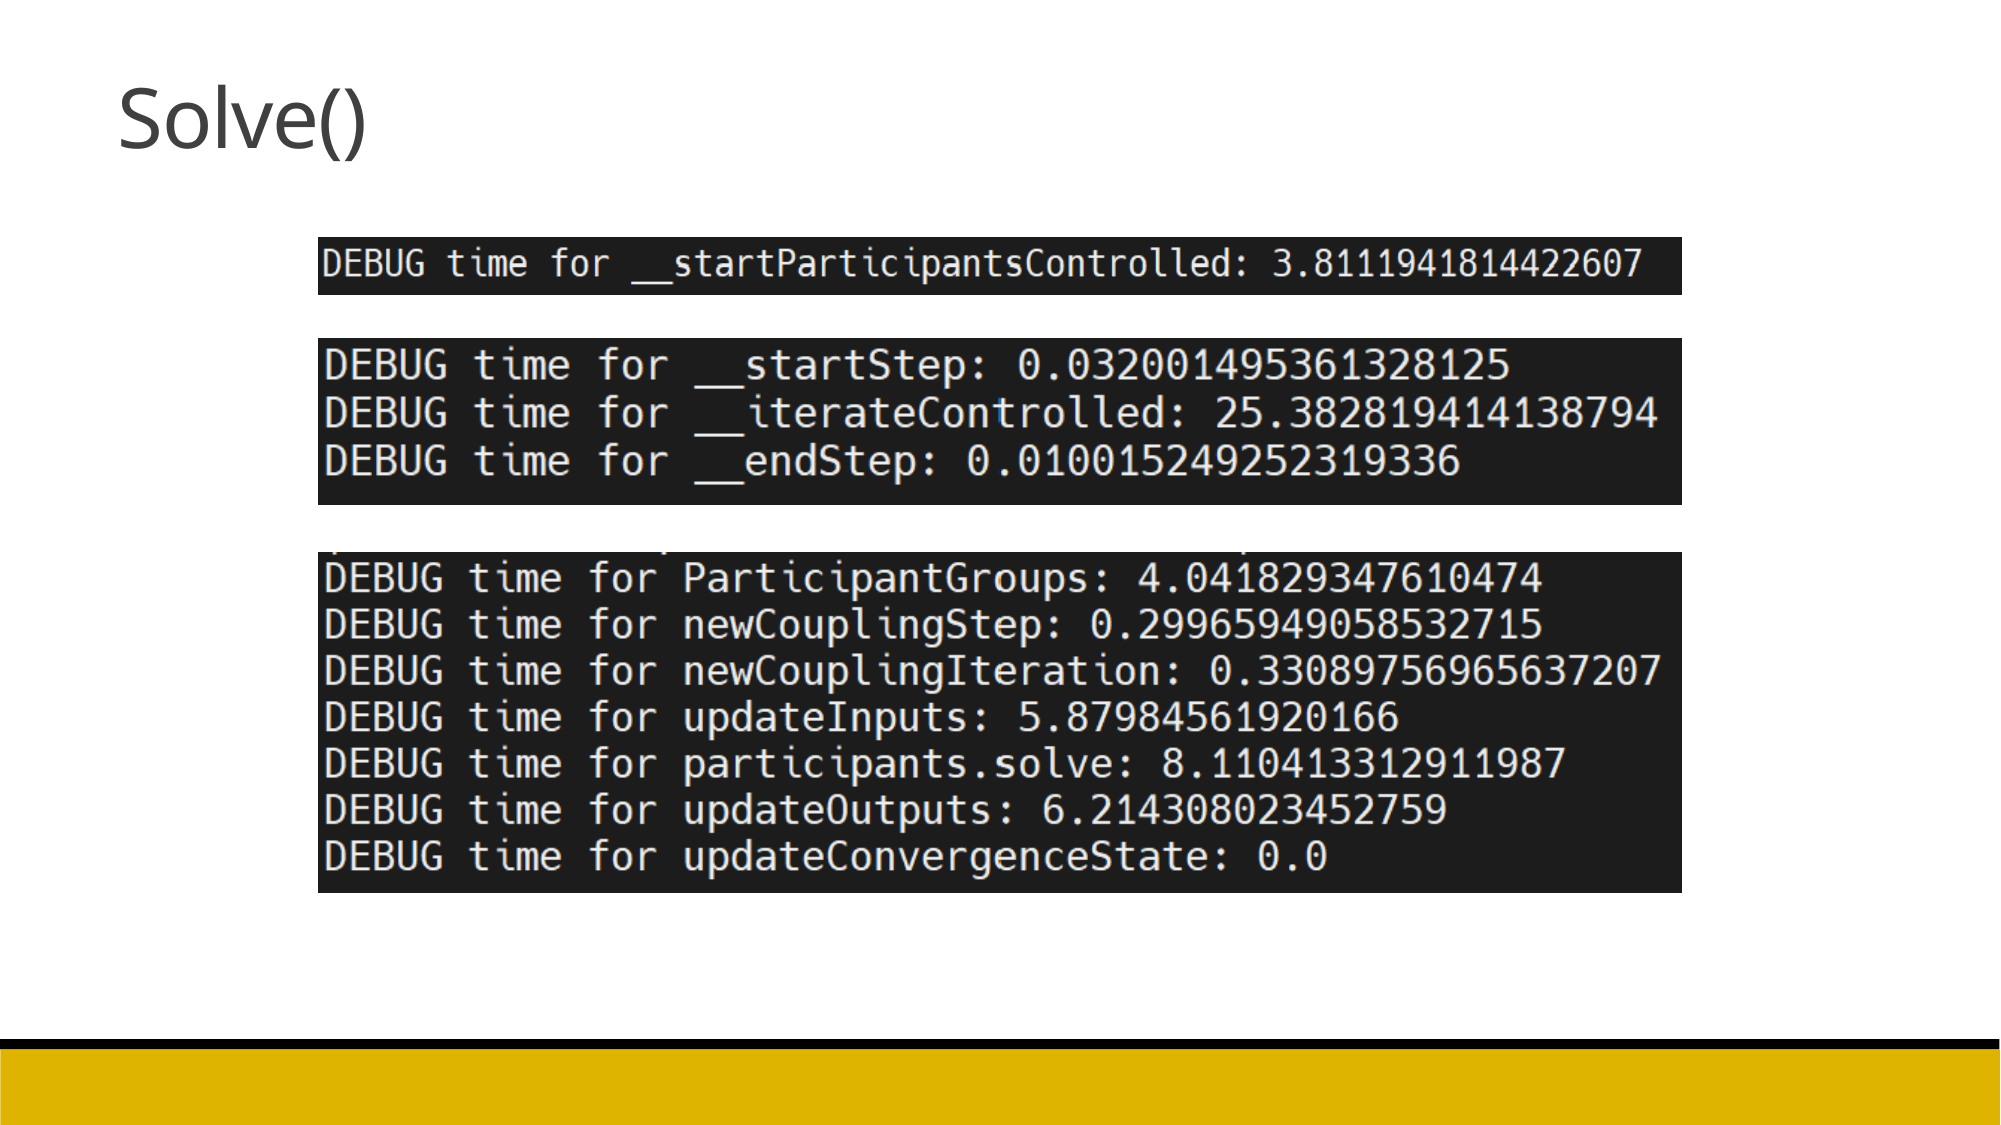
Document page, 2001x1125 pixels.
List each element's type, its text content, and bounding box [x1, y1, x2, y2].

picture [318, 237, 1682, 295]
text_box Solve() [102, 72, 1496, 171]
picture [318, 337, 1682, 506]
picture [318, 552, 1682, 894]
